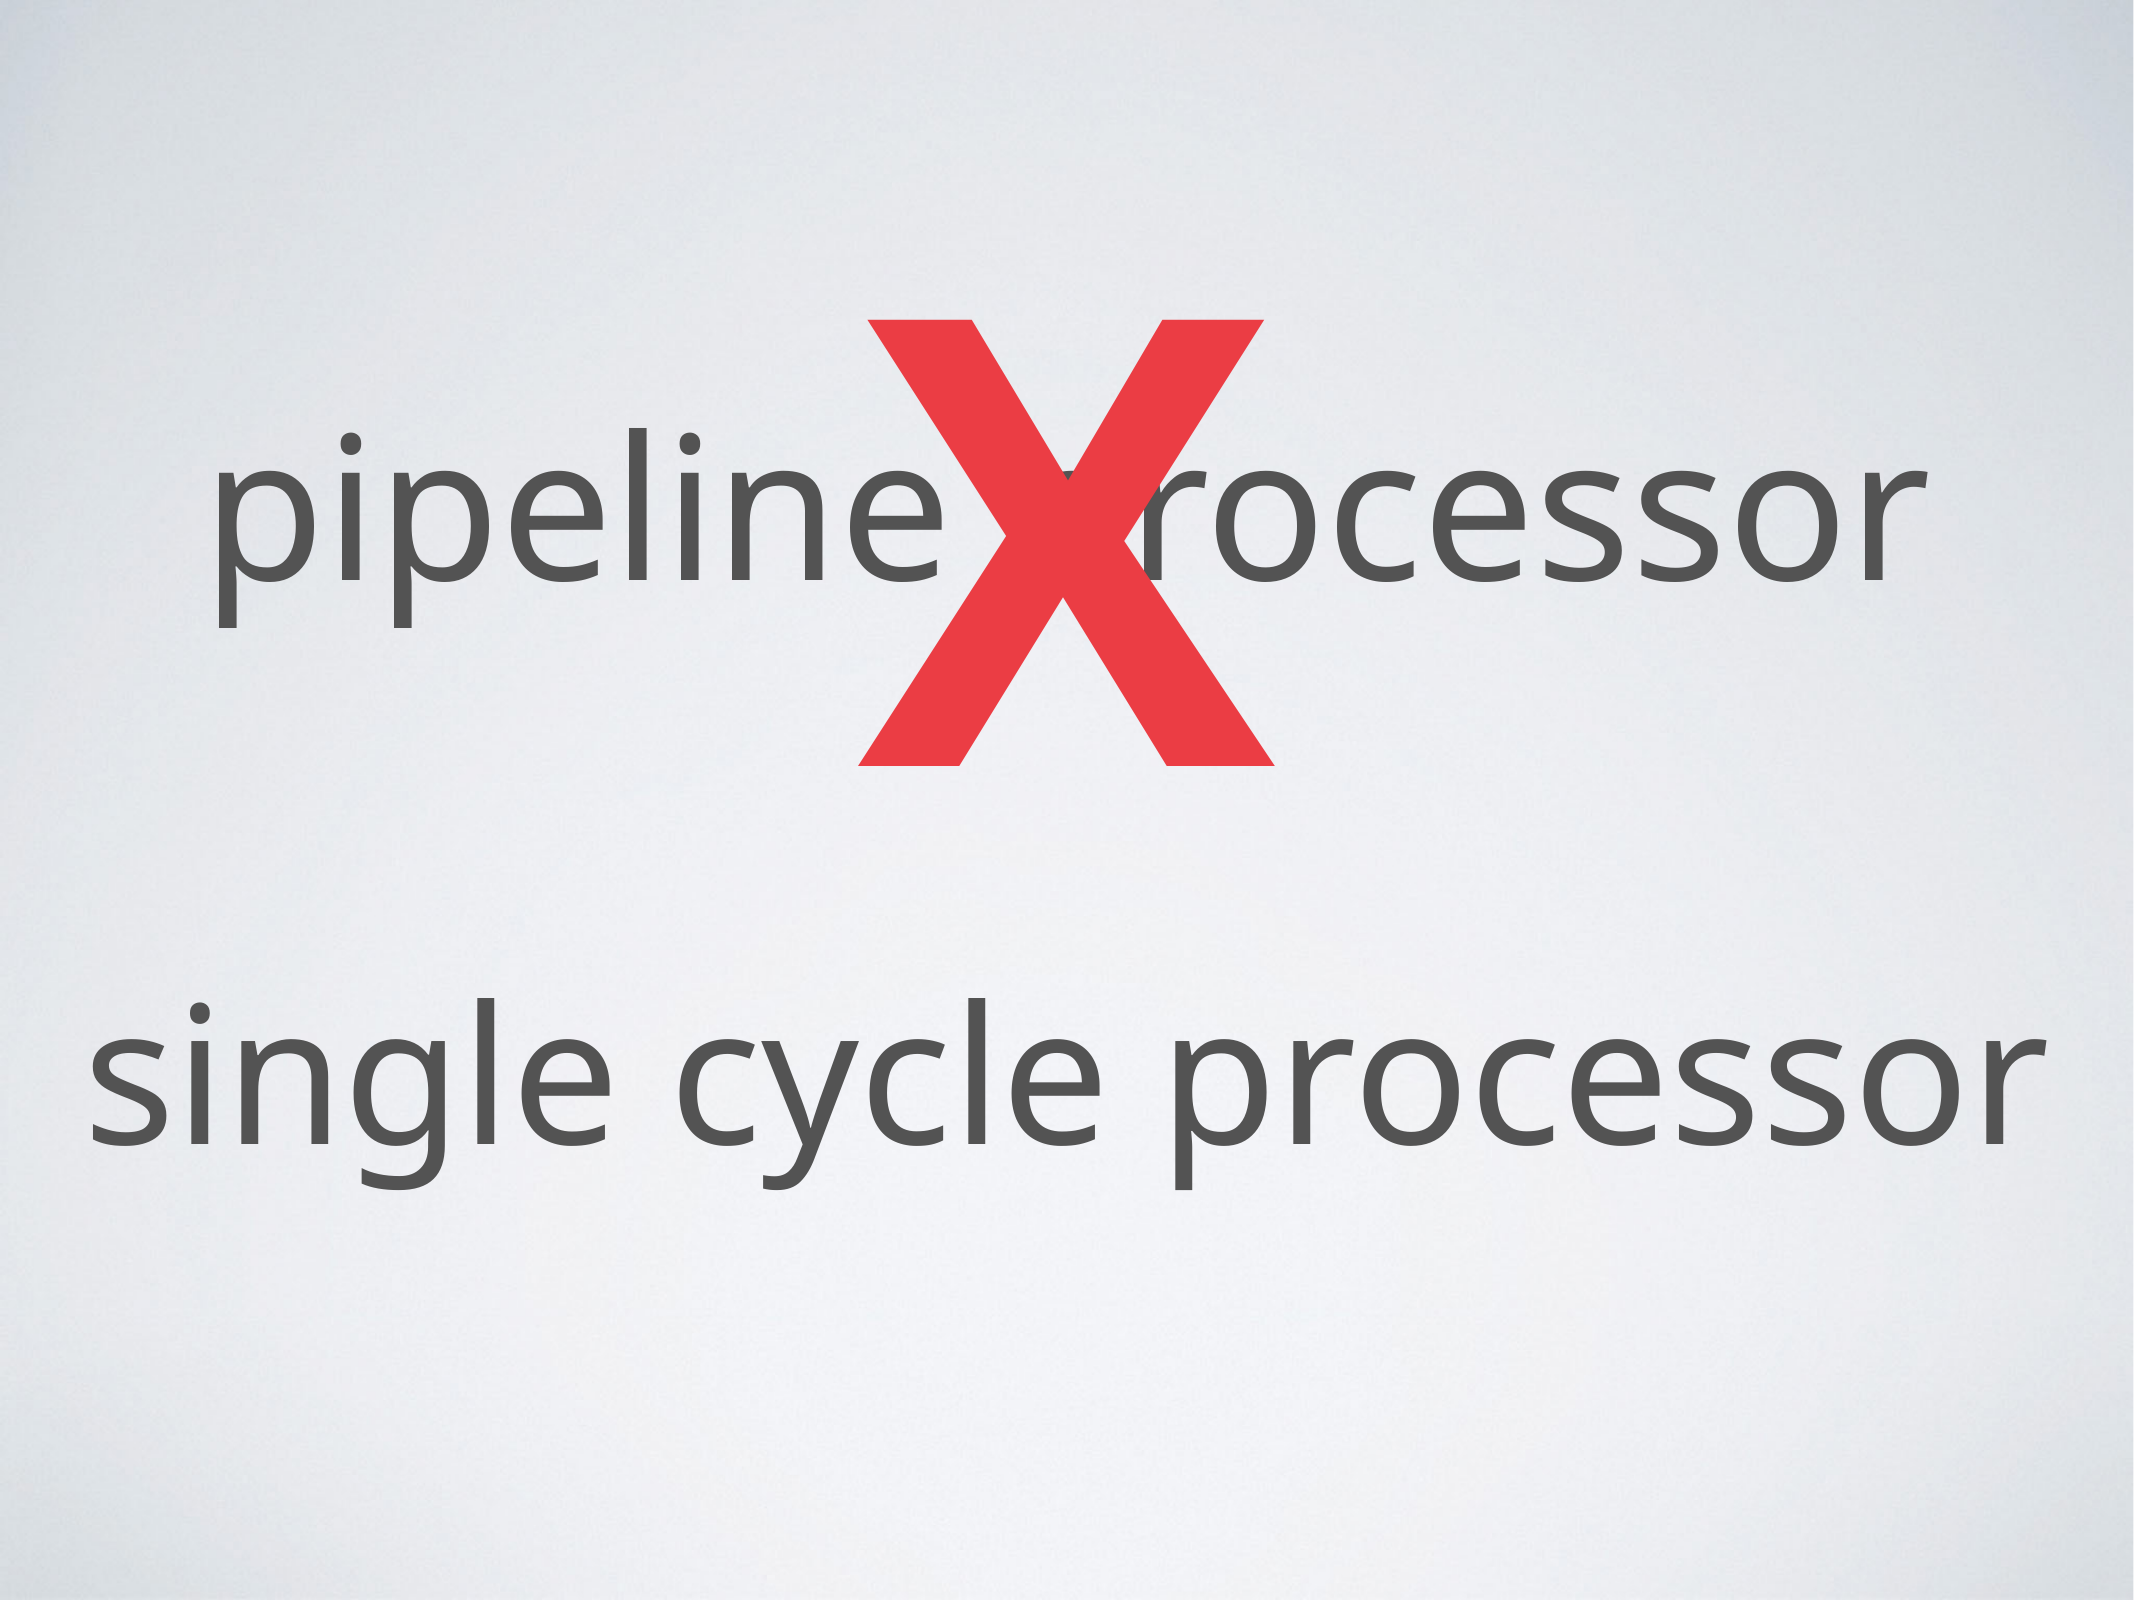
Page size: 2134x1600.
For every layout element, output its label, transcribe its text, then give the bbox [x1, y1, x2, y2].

title pipeline processor [57, 89, 2076, 622]
text_box single cycle processor [58, 779, 2075, 1311]
text_box X [849, 133, 1284, 900]
picture [0, 0, 2134, 1600]
